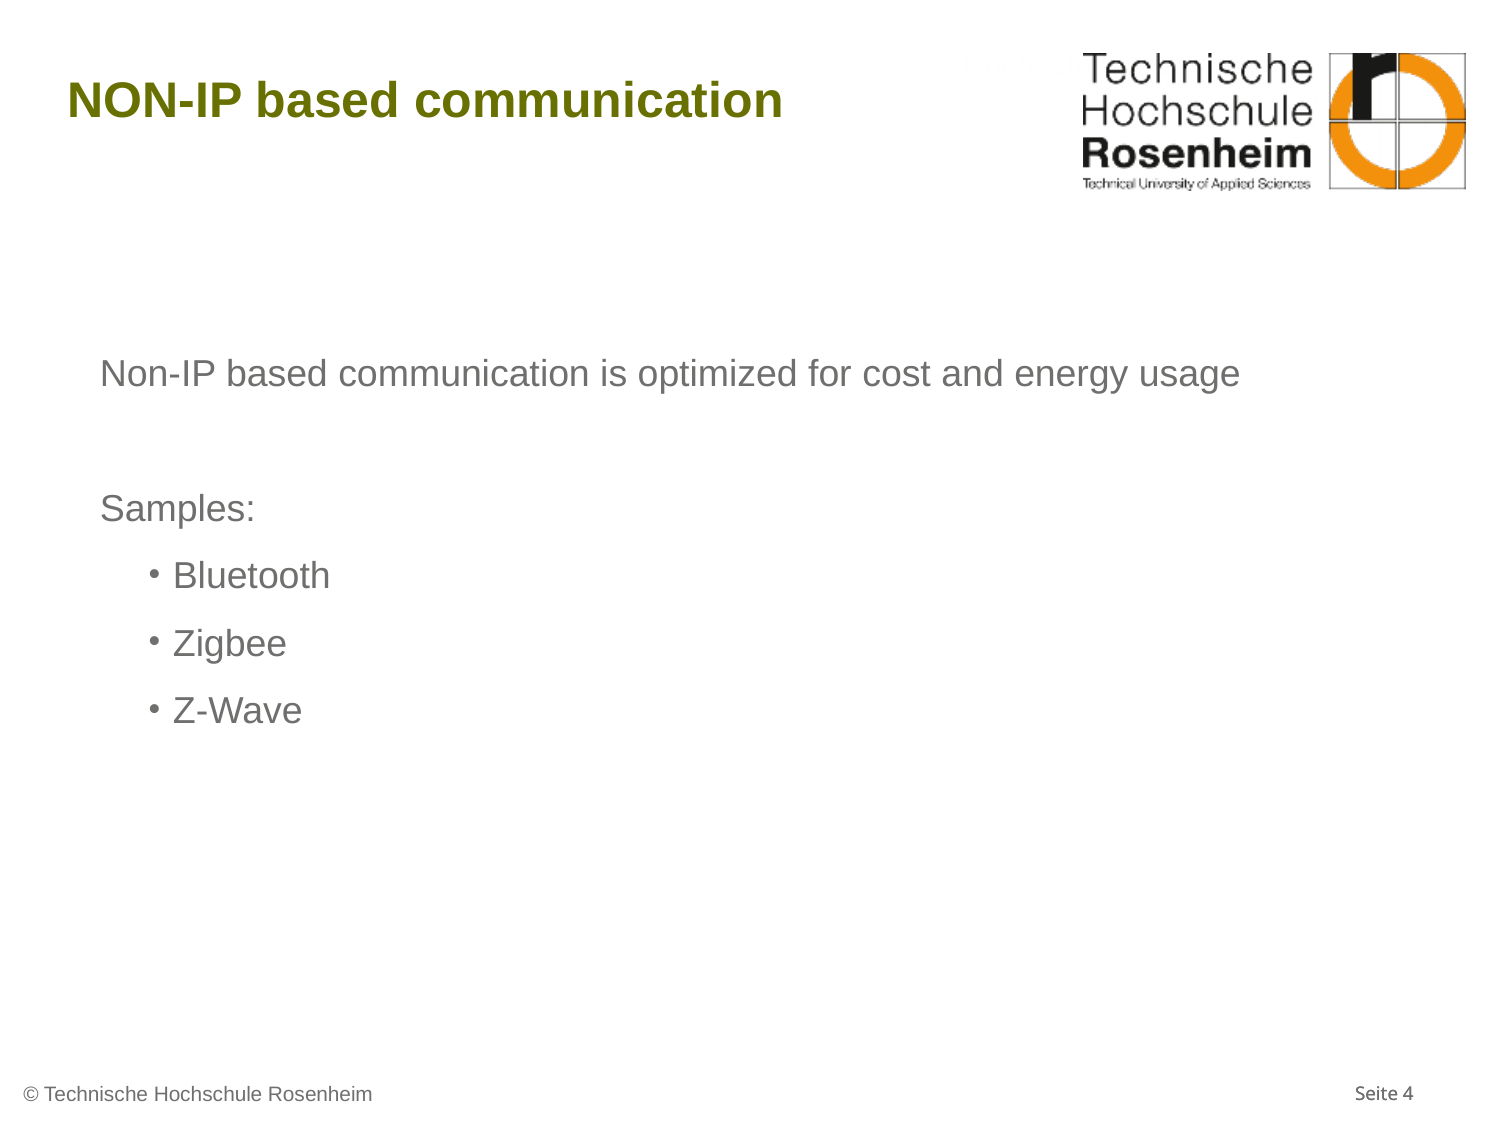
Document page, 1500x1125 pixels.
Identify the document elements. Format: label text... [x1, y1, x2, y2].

picture [965, 53, 1466, 191]
list Non-IP based communication is optimized for cost and energy usage Samples: Bluetooth Zigbee Z-Wave [99, 326, 1438, 1000]
title NON-IP based communication [53, 59, 1050, 200]
